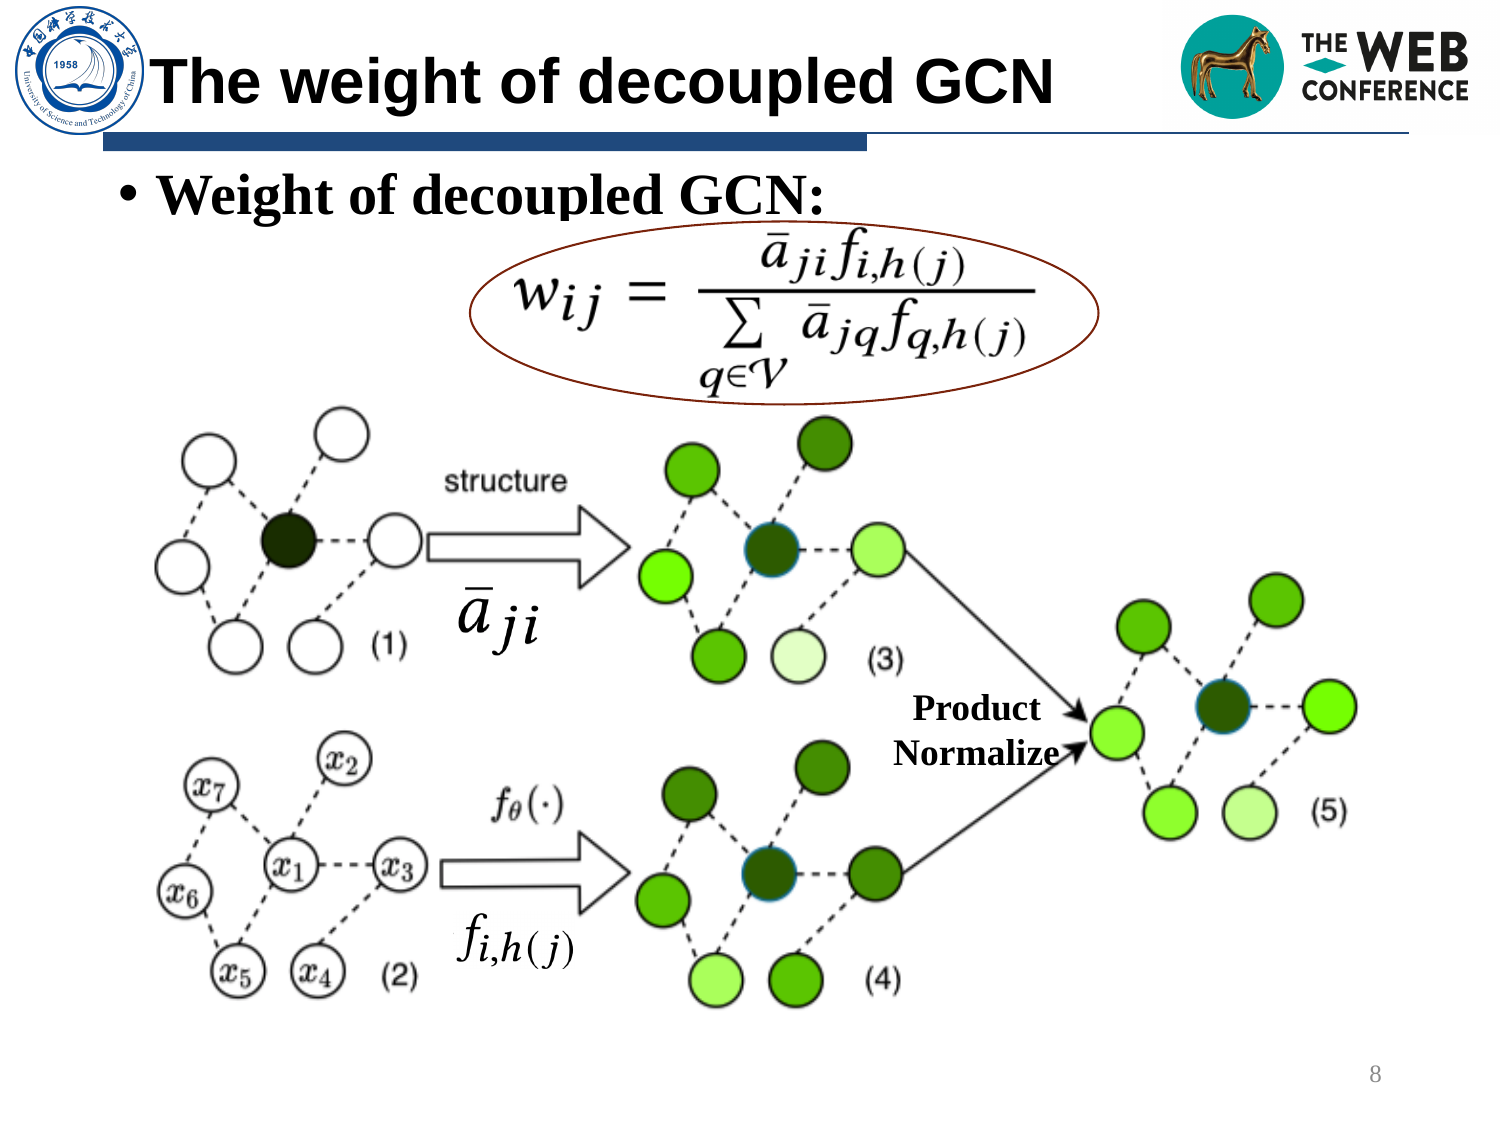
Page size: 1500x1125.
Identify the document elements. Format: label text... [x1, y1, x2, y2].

title The weight of decoupled GCN [134, 15, 1196, 150]
picture [15, 6, 144, 135]
list Weight of decoupled GCN: [103, 156, 1397, 1043]
picture [1162, 0, 1500, 135]
text_box [468, 265, 513, 361]
picture [134, 221, 1373, 1043]
slide_number 8 [1059, 1042, 1397, 1103]
text_box [1042, 259, 1100, 367]
